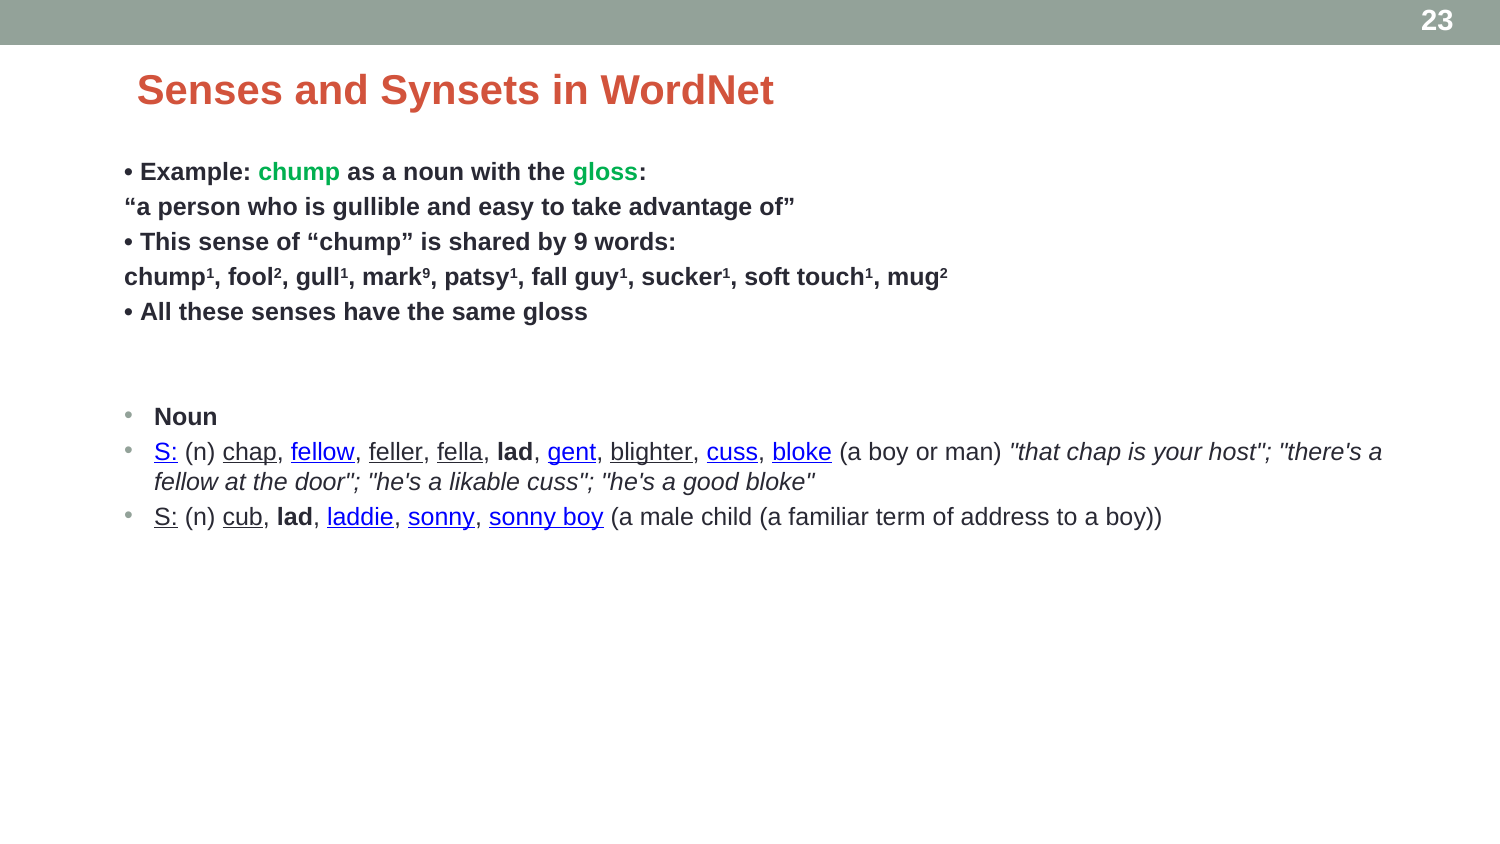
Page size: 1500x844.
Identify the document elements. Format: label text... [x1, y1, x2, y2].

list • Example: chump as a noun with the gloss: “a person who is gullible and easy to take advantage of” • This sense of “chump” is shared by 9 words: chump1, fool2, gull1, mark9, patsy1, fall guy1, sucker1, soft touch1, mug2 • All these senses have the same gloss Noun S: (n) chap, fellow, feller, fella, lad, gent, blighter, cuss, bloke (a boy or man) "that chap is your host"; "there's a fellow at the door"; "he's a likable cuss"; "he's a good bloke" S: (n) cub, lad, laddie, sonny, sonny boy (a male child (a familiar term of address to a boy)) [109, 148, 1457, 585]
slide_number 23 [1405, 0, 1484, 38]
title Senses and Synsets in WordNet [121, 45, 1425, 131]
